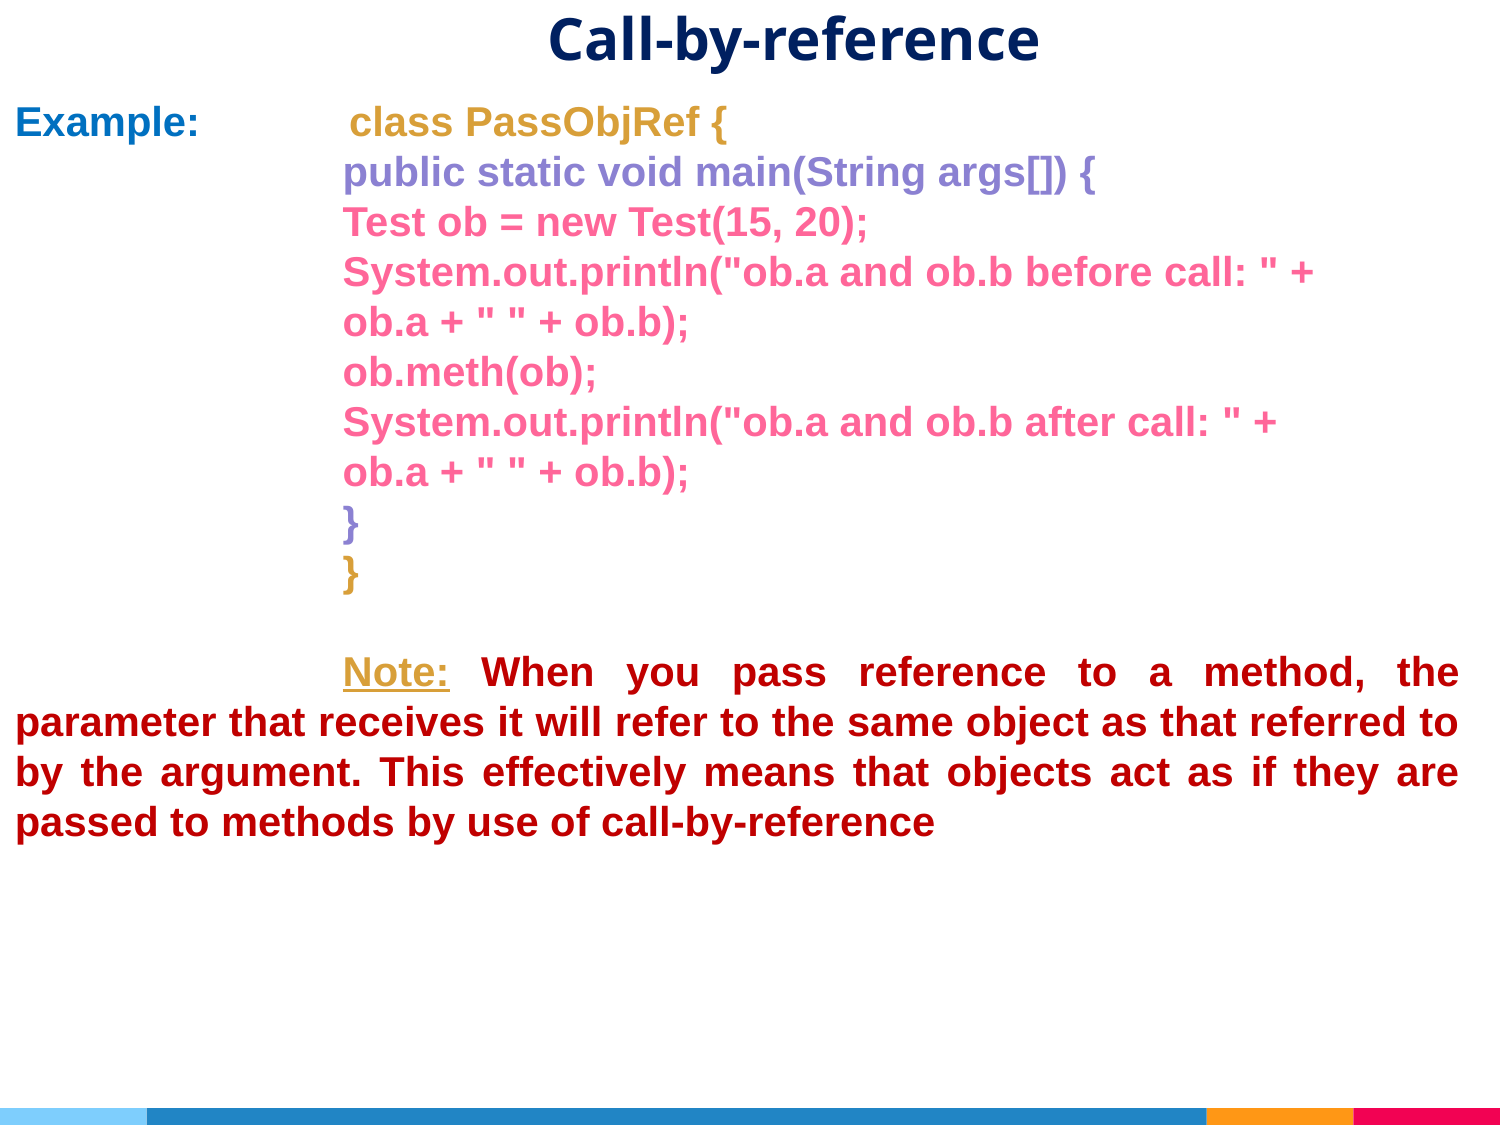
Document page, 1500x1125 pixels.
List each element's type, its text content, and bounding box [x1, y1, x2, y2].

title Call-by-reference [251, 10, 1338, 87]
text_box Example: class PassObjRef { public static void main(String args[]) { Test ob = new Test(15, 20); System.out.println("ob.a and ob.b before call: " + ob.a + " " + ob.b); ob.meth(ob); System.out.println("ob.a and ob.b after call: " + ob.a + " " + ob.b); } } Note: When you pass reference to a method, the parameter that receives it will refer to the same object as that referred to by the argument. This effectively means that objects act as if they are passed to methods by use of call-by-reference [0, 87, 1475, 853]
